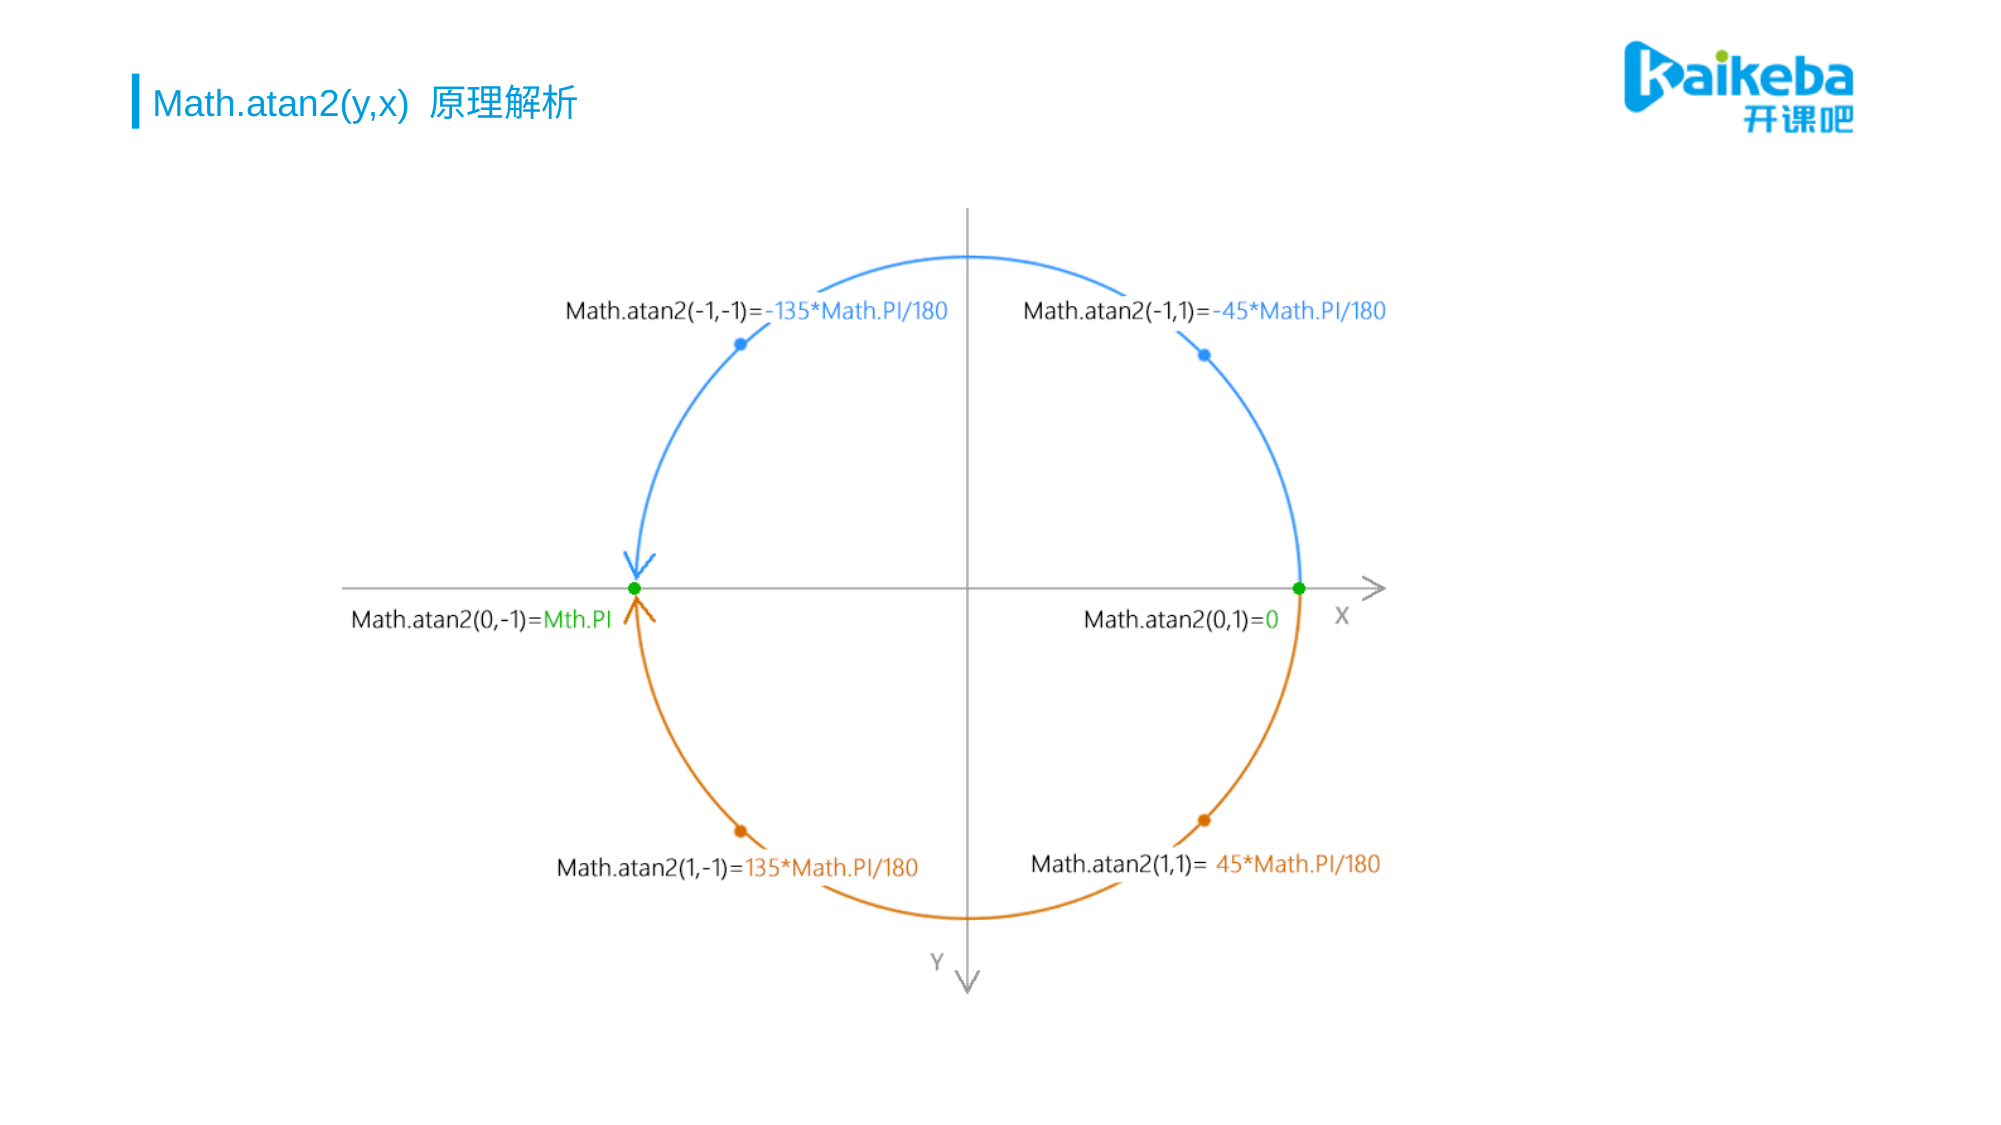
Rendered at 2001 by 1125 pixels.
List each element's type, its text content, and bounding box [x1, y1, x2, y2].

title Math.atan2(y,x) 原理解析 [137, 59, 1863, 148]
picture [1612, 31, 1866, 143]
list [342, 208, 1414, 1022]
picture [1640, 50, 1650, 59]
